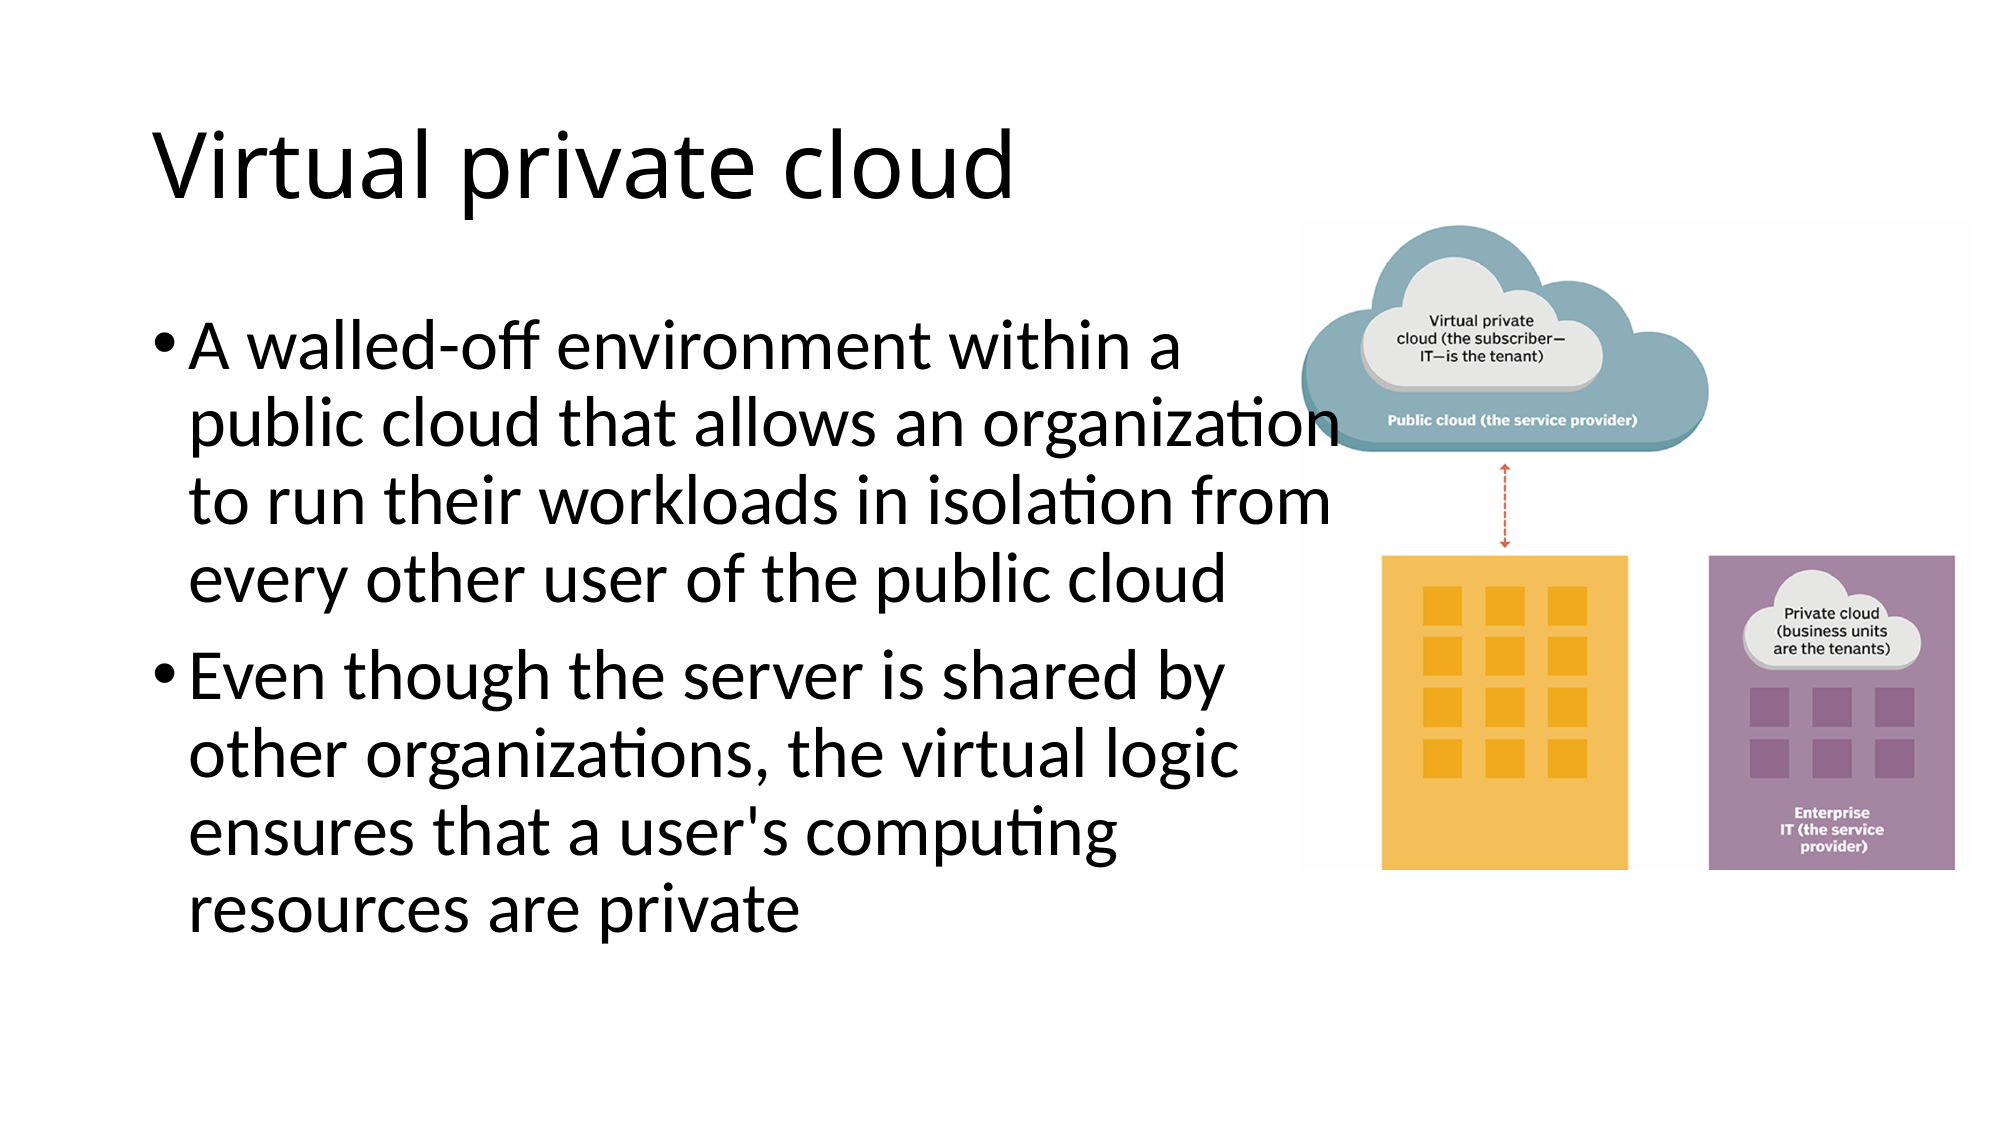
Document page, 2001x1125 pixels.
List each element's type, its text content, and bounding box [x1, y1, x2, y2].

title Virtual private cloud [137, 59, 1863, 278]
picture [1299, 220, 1970, 870]
list A walled-off environment within a public cloud that allows an organization to run their workloads in isolation from every other user of the public cloud Even though the server is shared by other organizations, the virtual logic ensures that a user's computing resources are private [137, 299, 1382, 1014]
